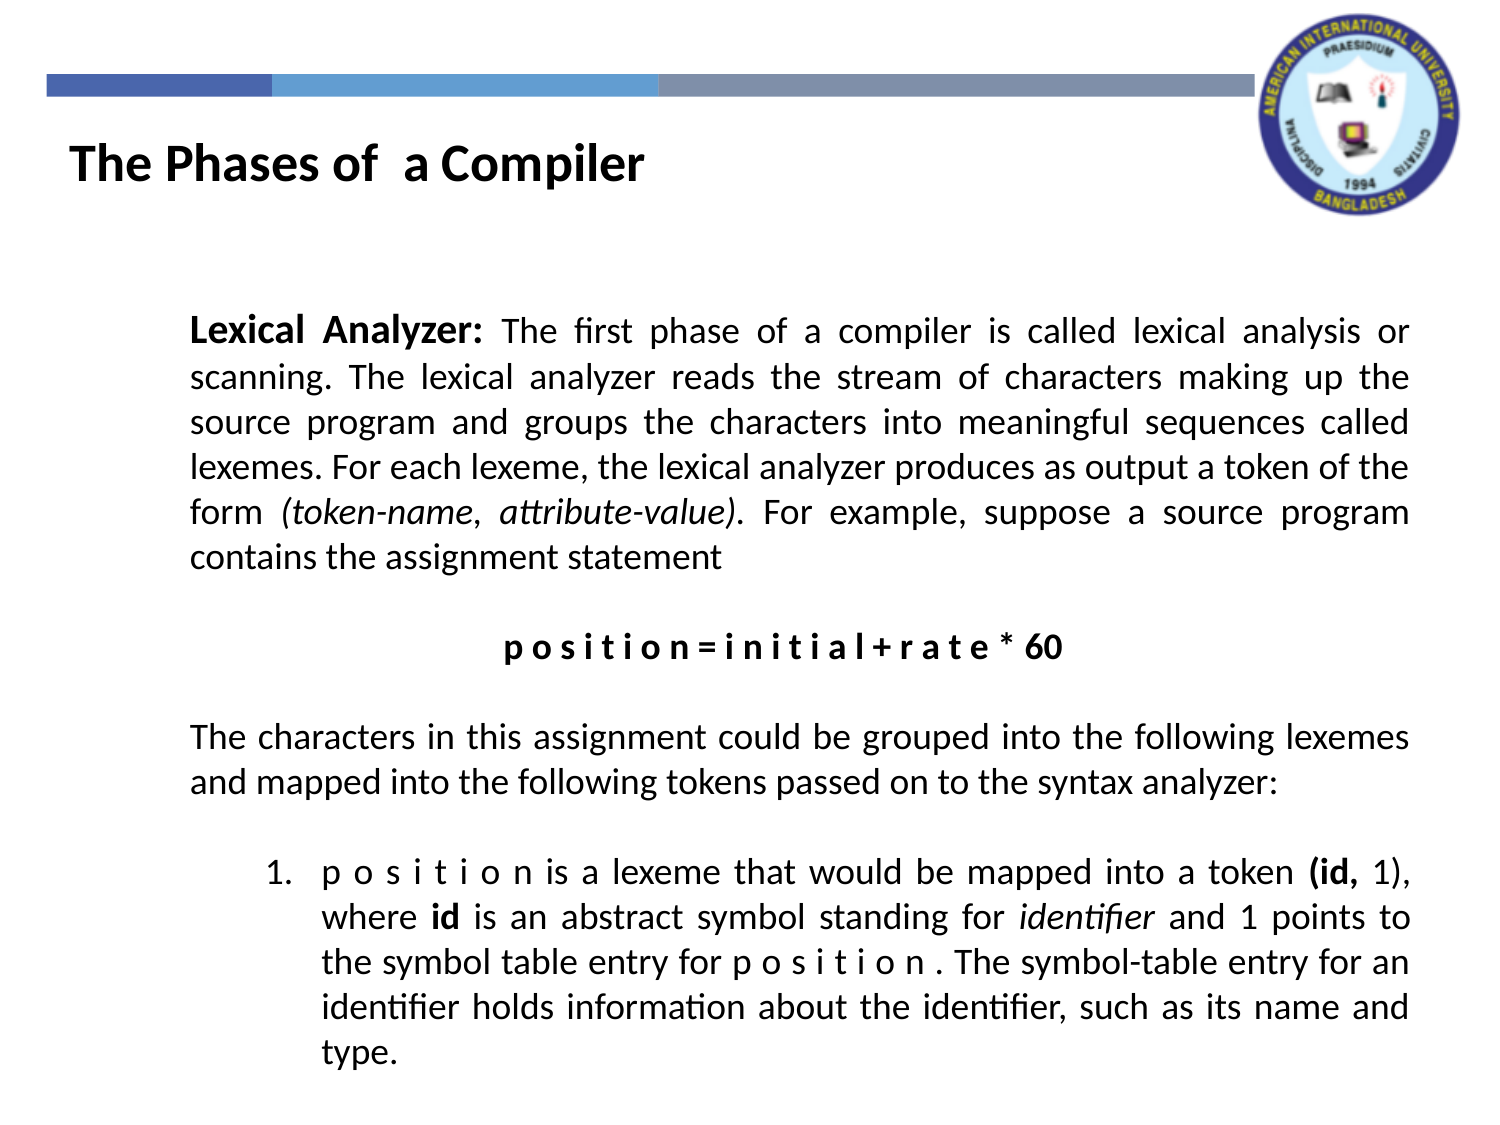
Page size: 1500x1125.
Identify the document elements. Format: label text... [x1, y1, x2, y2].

text_box The Phases of a Compiler [55, 119, 1129, 201]
picture [1254, 9, 1465, 221]
text_box Lexical Analyzer: The first phase of a compiler is called lexical analysis or scanning. The lexical analyzer reads the stream of characters making up the source program and groups the characters into meaningful sequences called lexemes. For each lexeme, the lexical analyzer produces as output a token of the form (token-name, attribute-value). For example, suppose a source program contains the assignment statement p o s i t i o n = i n i t i a l + r a t e * 60 The characters in this assignment could be grouped into the following lexemes and mapped into the following tokens passed on to the syntax analyzer: p o s i t i o n is a lexeme that would be mapped into a token (id, 1), where id is an abstract symbol standing for identifier and 1 points to the symbol table entry for p o s i t i o n . The symbol-table entry for an identifier holds information about the identifier, such as its name and type. [174, 294, 1427, 1125]
